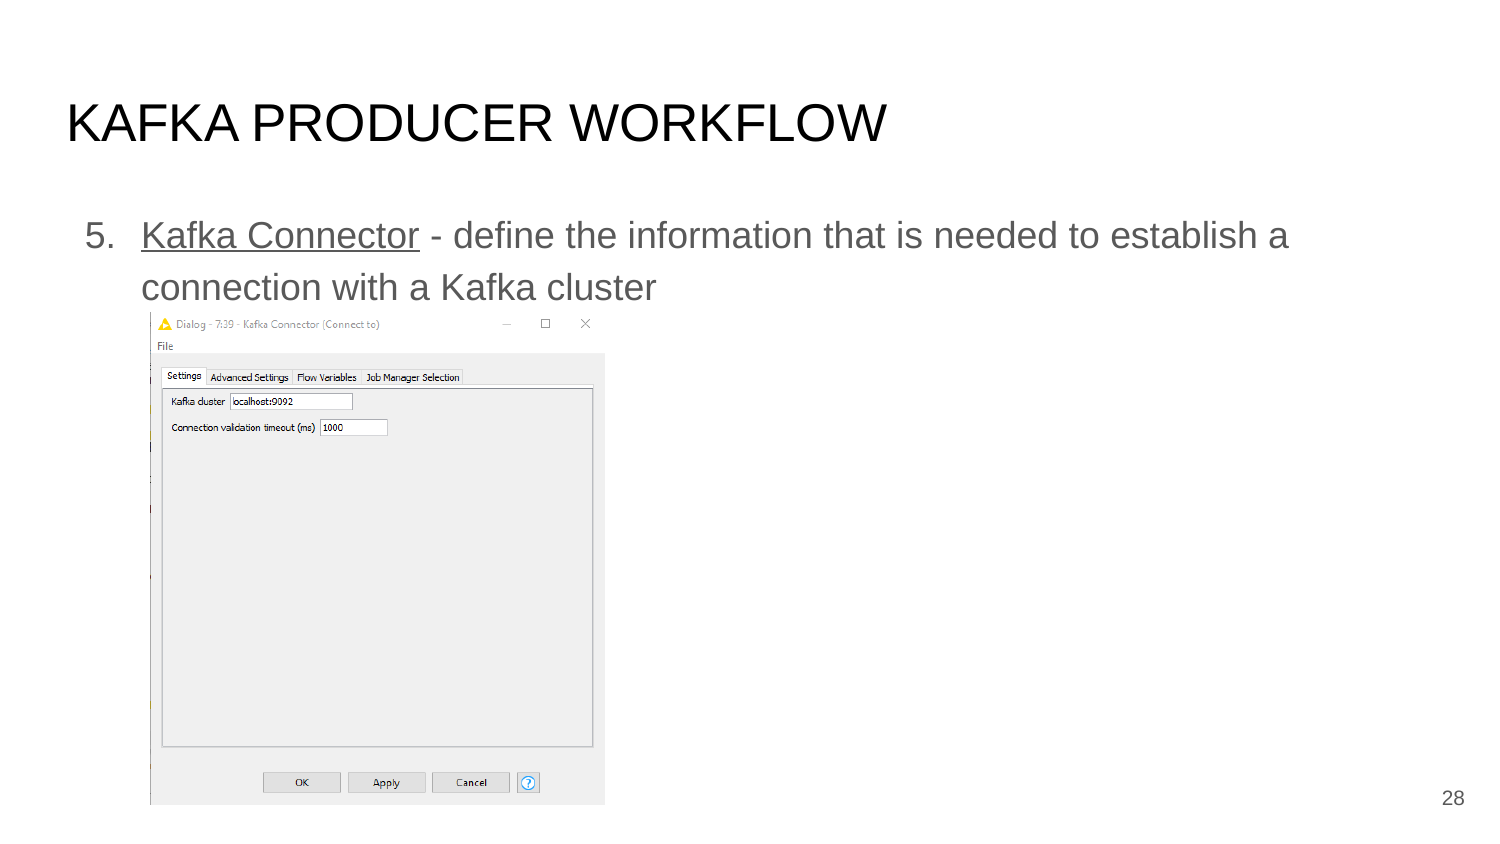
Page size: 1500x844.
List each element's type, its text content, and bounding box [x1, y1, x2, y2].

slide_number ‹#› [1389, 764, 1480, 830]
title KAFKA PRODUCER WORKFLOW [51, 72, 1449, 167]
list Kafka Connector - define the information that is needed to establish a connection with a Kafka cluster [51, 189, 1449, 750]
picture [149, 312, 605, 805]
